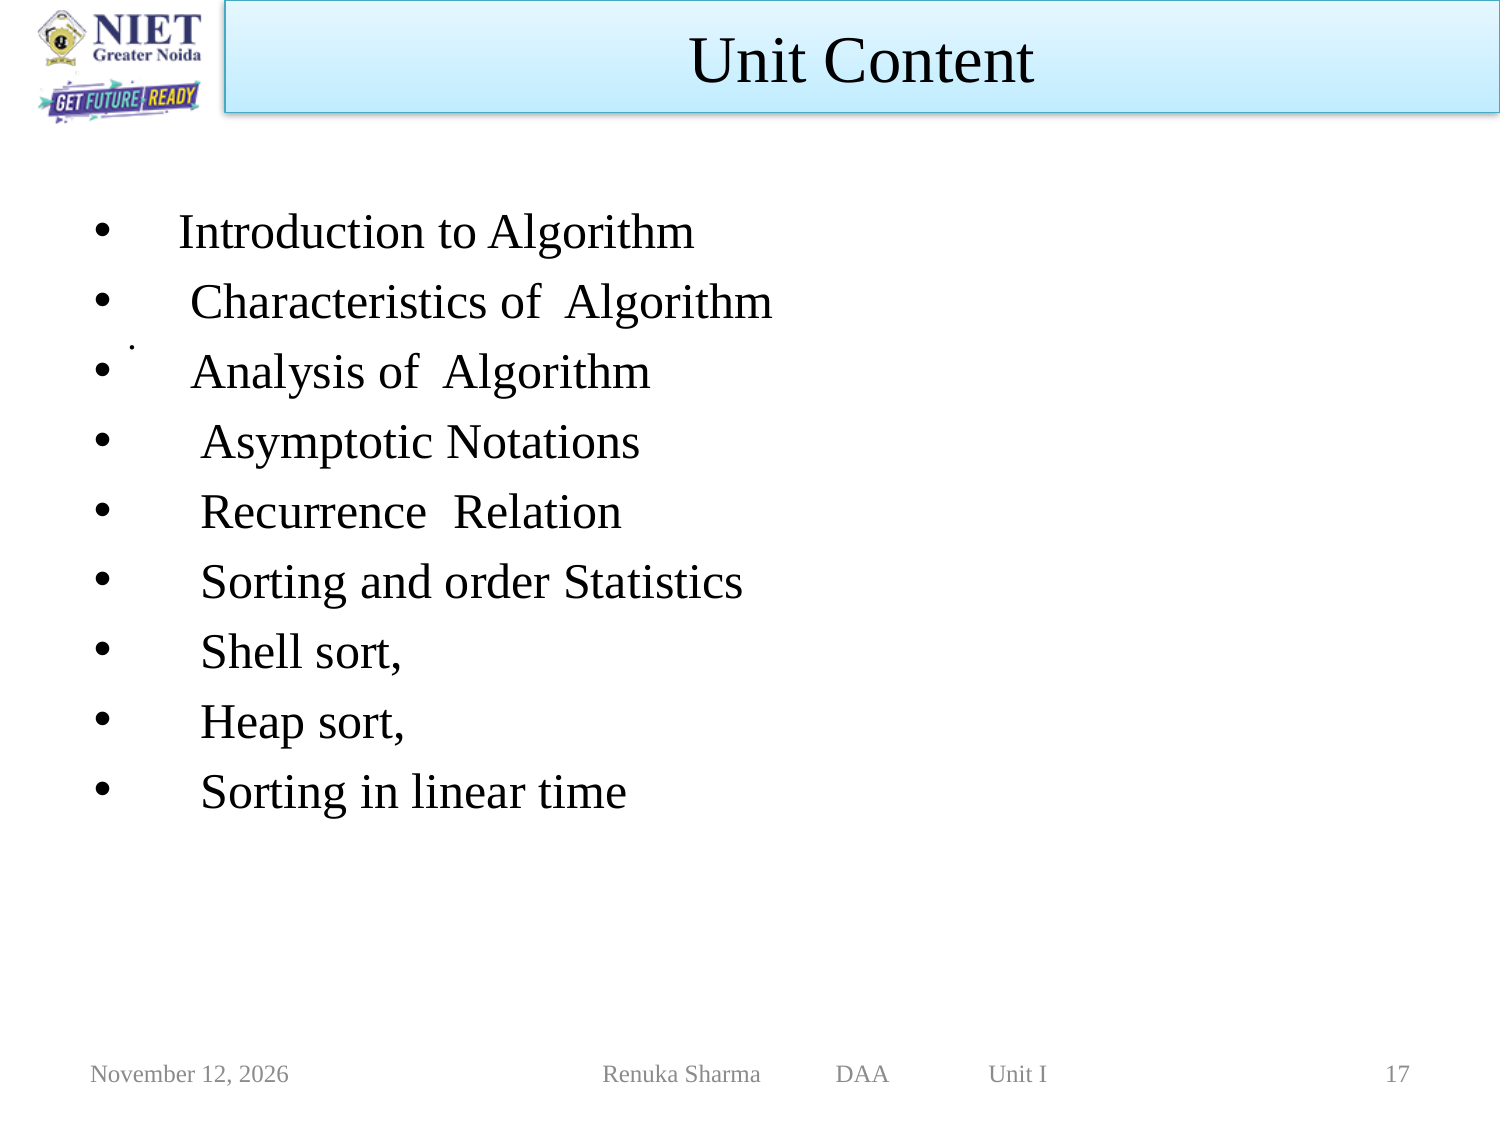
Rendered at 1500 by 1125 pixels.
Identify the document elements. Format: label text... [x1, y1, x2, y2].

text_box Unit Content [238, 0, 1500, 113]
picture [0, 0, 238, 135]
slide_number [75, 1042, 412, 1103]
slide_number 17 [1074, 1042, 1425, 1103]
list Introduction to Algorithm Characteristics of Algorithm Analysis of Algorithm Asymptotic Notations Recurrence Relation Sorting and order Statistics Shell sort, Heap sort, Sorting in linear time [79, 191, 1429, 934]
footer Renuka Sharma DAA Unit I [412, 1042, 1074, 1103]
text_box . [112, 304, 1425, 365]
